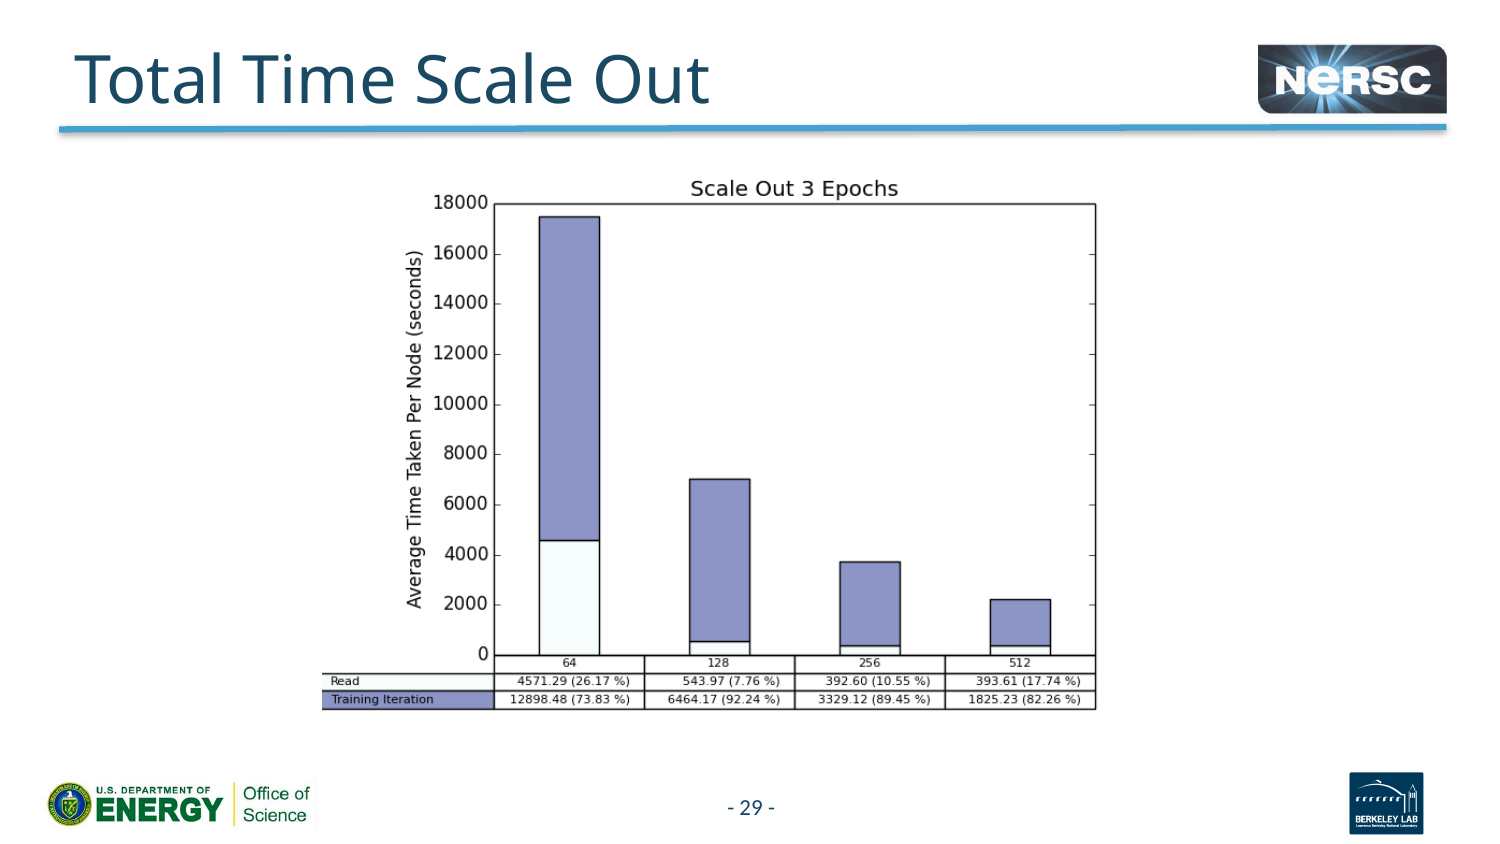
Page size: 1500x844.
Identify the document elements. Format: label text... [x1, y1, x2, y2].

title Total Time Scale Out [59, 22, 1178, 117]
slide_number - 29 - [675, 791, 828, 829]
picture [1258, 43, 1447, 117]
picture [321, 139, 1181, 784]
picture [40, 772, 316, 835]
picture [1349, 772, 1424, 835]
